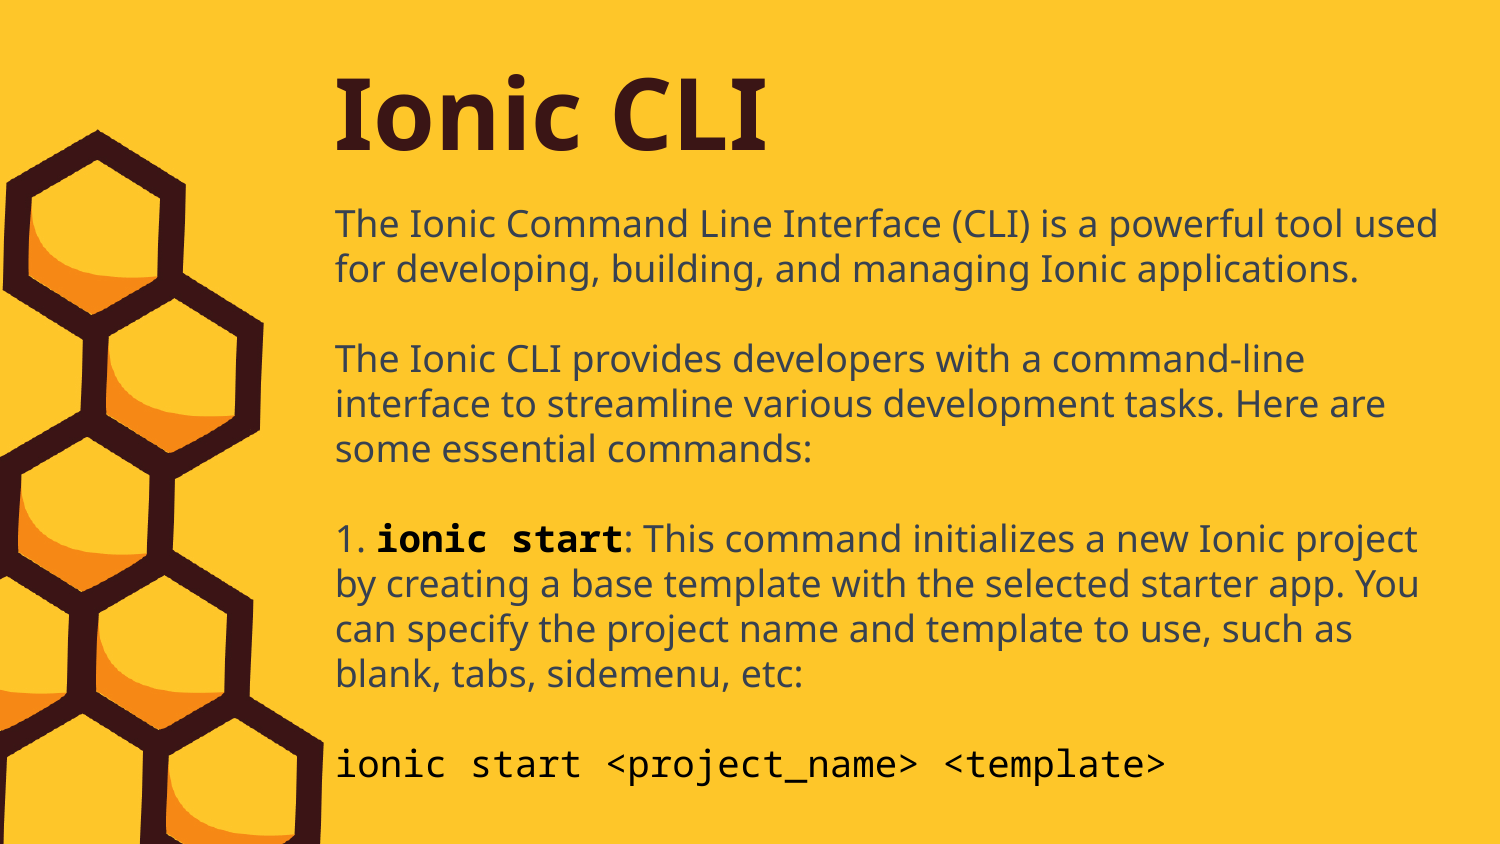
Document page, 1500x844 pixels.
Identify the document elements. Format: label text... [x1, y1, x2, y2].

picture [0, 0, 1500, 844]
text_box The Ionic Command Line Interface (CLI) is a powerful tool used for developing, building, and managing Ionic applications. The Ionic CLI provides developers with a command-line interface to streamline various development tasks. Here are some essential commands: 1. ionic start: This command initializes a new Ionic project by creating a base template with the selected starter app. You can specify the project name and template to use, such as blank, tabs, sidemenu, etc: ionic start <project_name> <template> [320, 192, 1482, 562]
text_box Ionic CLI [320, 58, 1046, 179]
